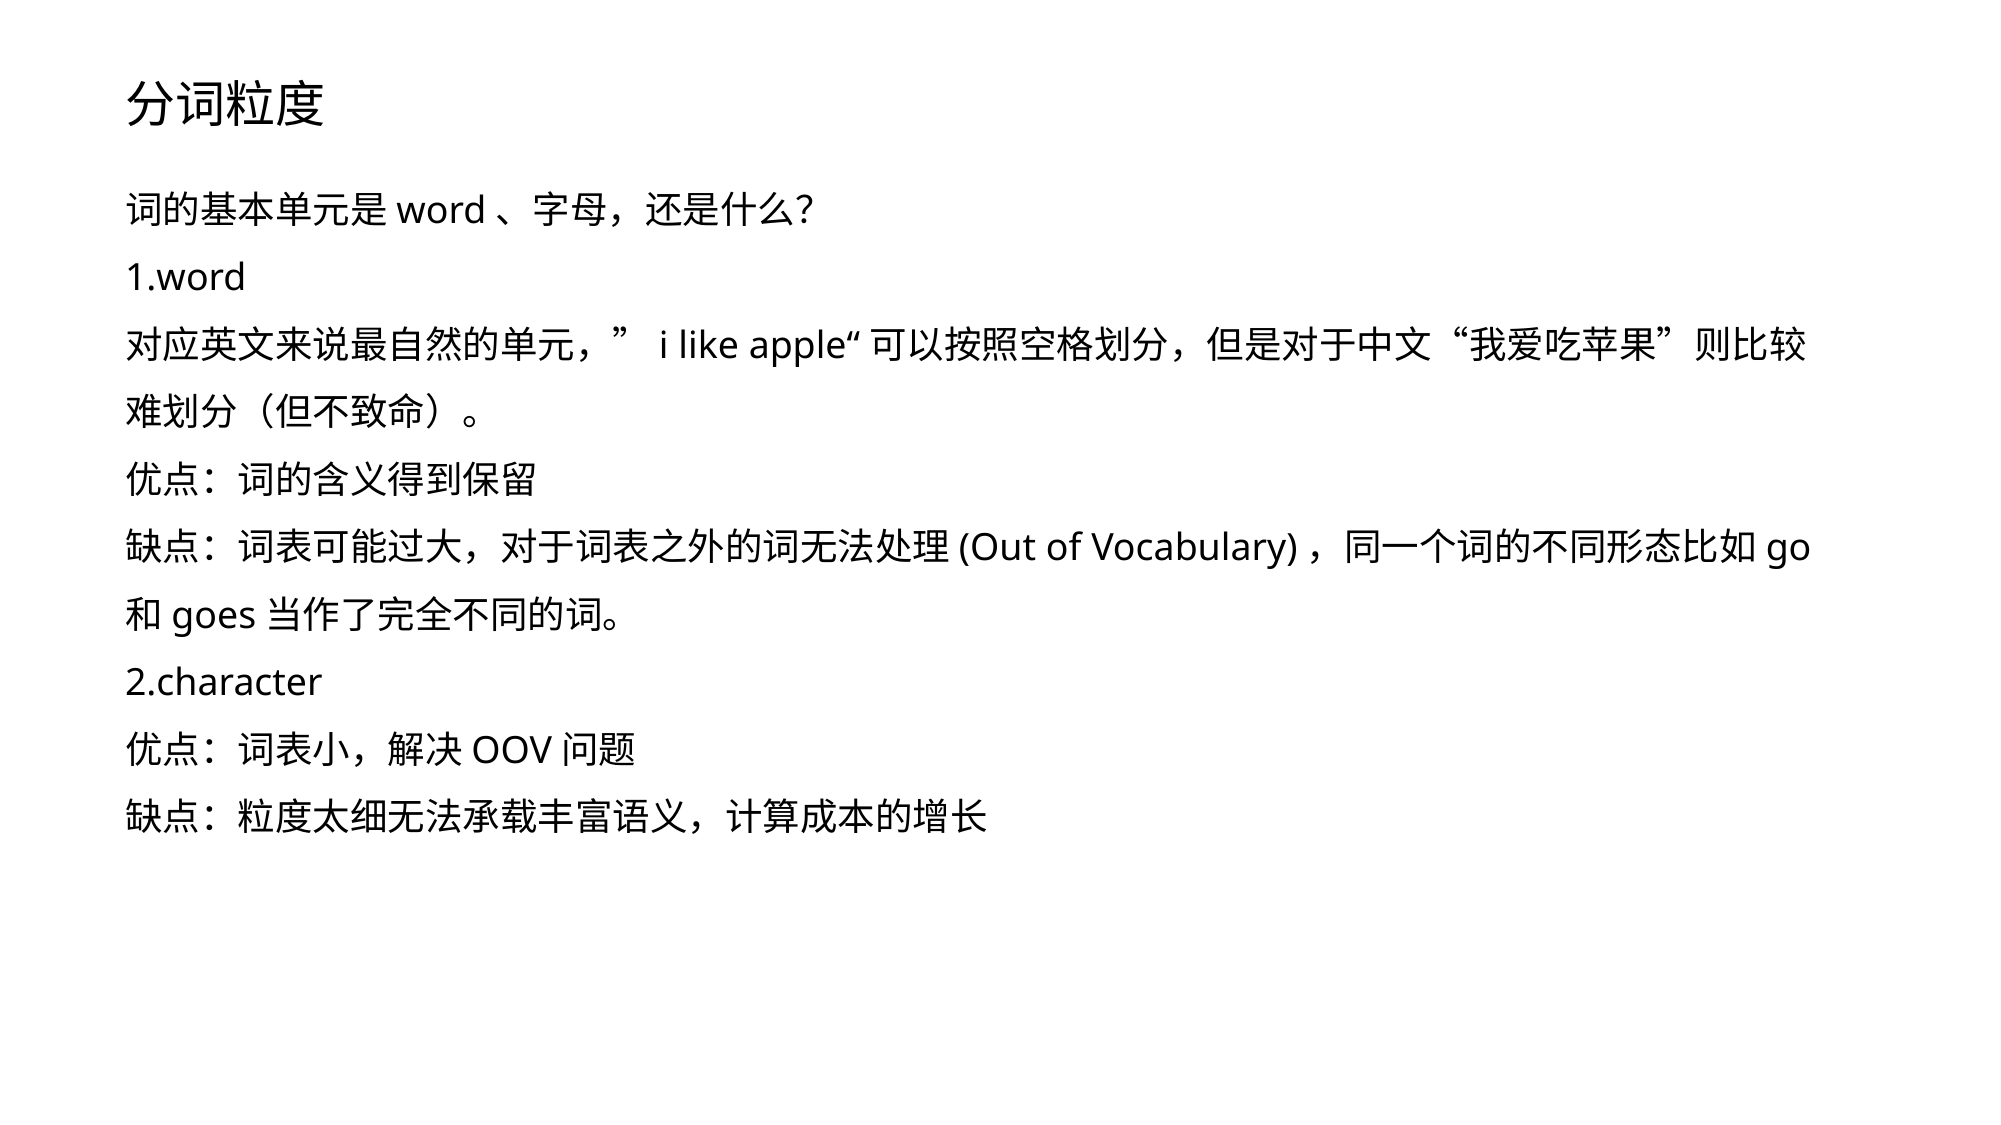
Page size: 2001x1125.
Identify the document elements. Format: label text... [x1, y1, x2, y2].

text_box 分词粒度 [110, 65, 1360, 140]
text_box 词的基本单元是word、字母，还是什么？ 1.word 对应英文来说最自然的单元，”i like apple“可以按照空格划分，但是对于中文“我爱吃苹果”则比较难划分（但不致命）。 优点：词的含义得到保留 缺点：词表可能过大，对于词表之外的词无法处理(Out of Vocabulary)，同一个词的不同形态比如go和goes当作了完全不同的词。 2.character 优点：词表小，解决OOV问题 缺点：粒度太细无法承载丰富语义，计算成本的增长 [110, 155, 1833, 846]
